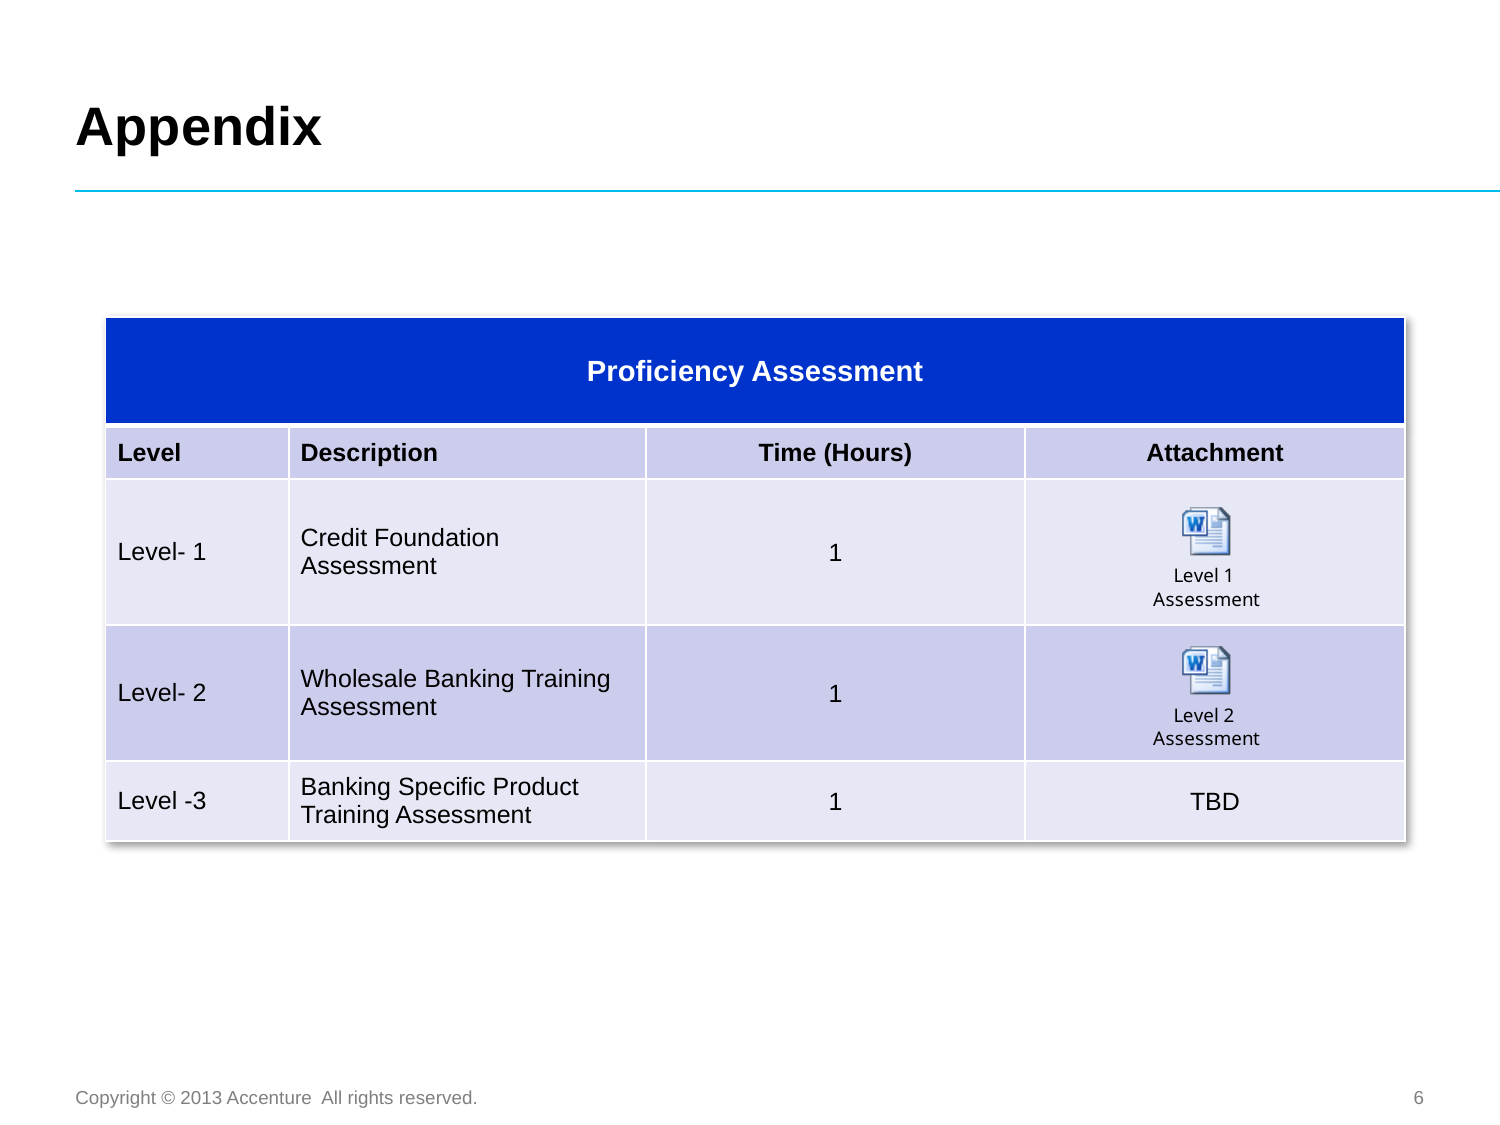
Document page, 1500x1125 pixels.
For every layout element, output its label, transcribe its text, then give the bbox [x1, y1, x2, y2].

table_cell Level- 1 [106, 480, 288, 624]
table_cell TBD [1026, 762, 1404, 840]
table_cell Level -3 [106, 762, 288, 840]
table_cell Credit Foundation Assessment [290, 480, 645, 624]
table_cell 1 [647, 480, 1024, 624]
table_cell Banking Specific Product Training Assessment [290, 762, 645, 840]
table_cell Time (Hours) [647, 428, 1024, 478]
table_cell [1278, 626, 1404, 760]
table_header Proficiency Assessment [106, 318, 1404, 423]
table_cell Description [290, 428, 645, 478]
table_cell 1 [647, 626, 1024, 760]
title Appendix [75, 27, 1422, 157]
table_cell Attachment [1026, 428, 1404, 478]
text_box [1130, 506, 1282, 634]
table_cell 1 [647, 762, 1024, 840]
table_cell Level- 2 [106, 626, 288, 760]
table_cell Level [106, 428, 288, 478]
table_cell [1026, 480, 1404, 624]
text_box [1130, 645, 1282, 773]
table_cell [1026, 626, 1132, 760]
table_cell Wholesale Banking Training Assessment [290, 626, 645, 760]
